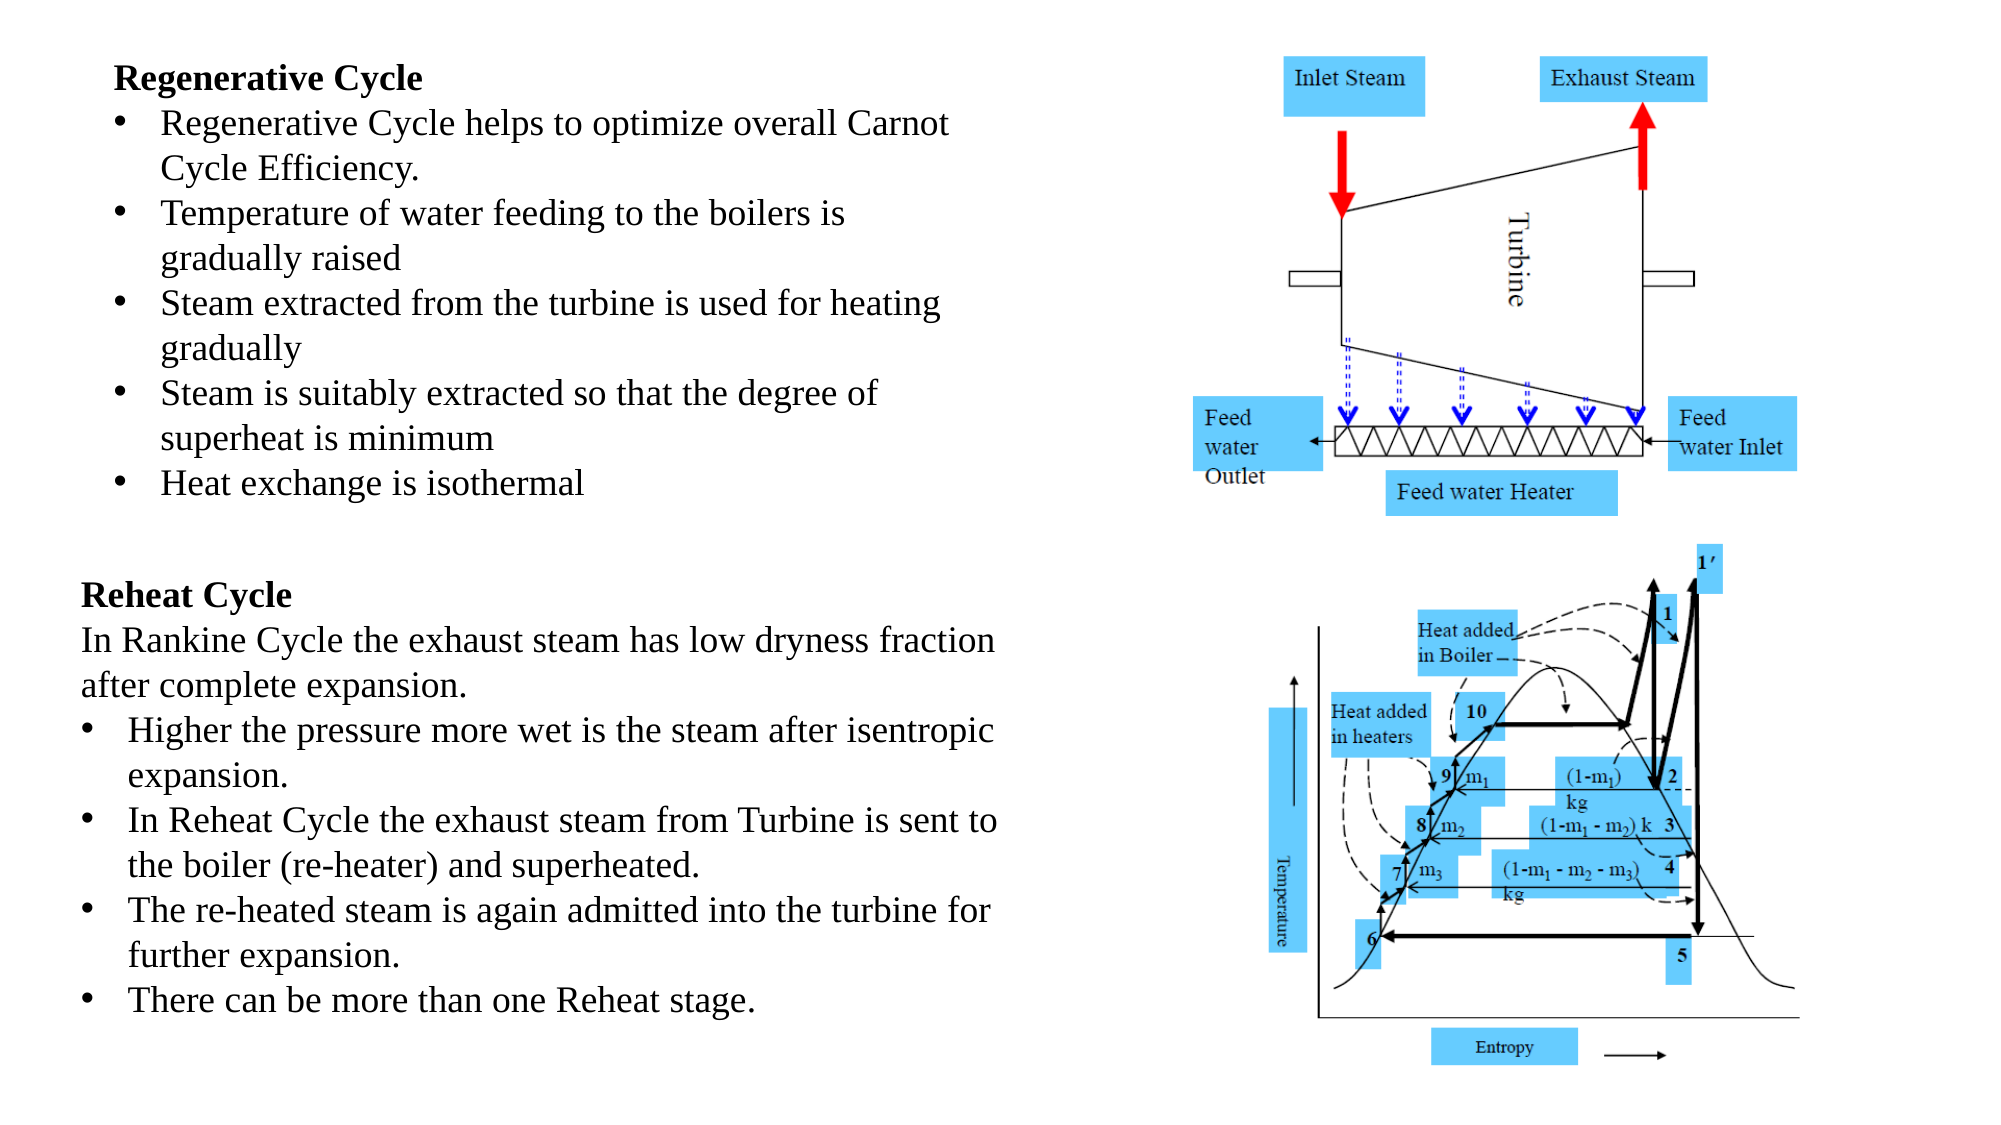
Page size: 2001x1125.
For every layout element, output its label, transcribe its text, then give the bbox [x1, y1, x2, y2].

text_box Reheat Cycle In Rankine Cycle the exhaust steam has low dryness fraction after complete expansion. Higher the pressure more wet is the steam after isentropic expansion. In Reheat Cycle the exhaust steam from Turbine is sent to the boiler (re-heater) and superheated. The re-heated steam is again admitted into the turbine for further expansion. There can be more than one Reheat stage. [66, 562, 1066, 1028]
picture [1226, 526, 1800, 1074]
text_box Regenerative Cycle Regenerative Cycle helps to optimize overall Carnot Cycle Efficiency. Temperature of water feeding to the boilers is gradually raised Steam extracted from the turbine is used for heating gradually Steam is suitably extracted so that the degree of superheat is minimum Heat exchange is isothermal [98, 45, 1000, 511]
picture [1174, 45, 1800, 516]
